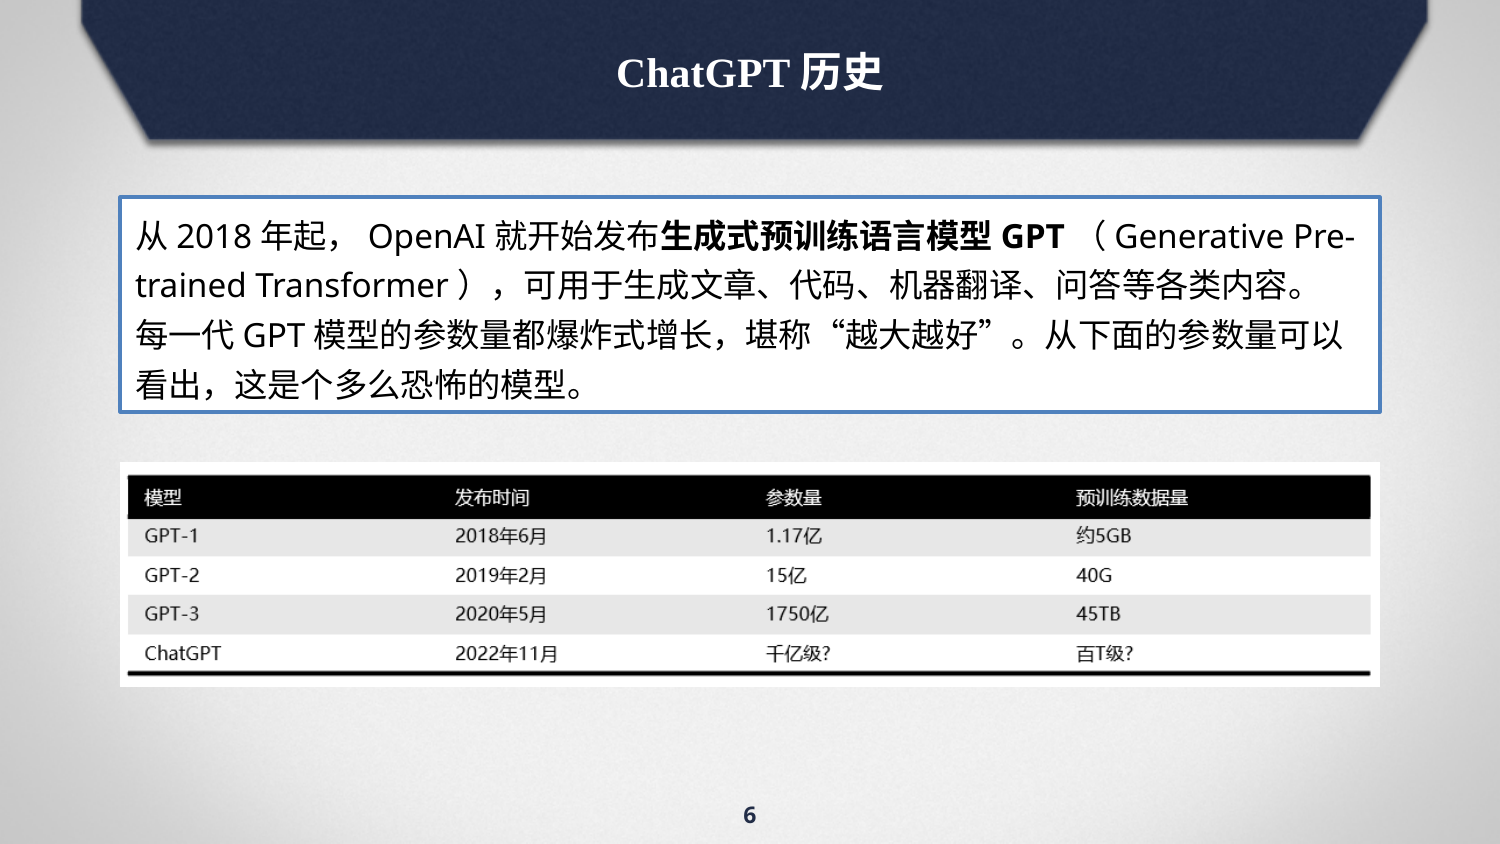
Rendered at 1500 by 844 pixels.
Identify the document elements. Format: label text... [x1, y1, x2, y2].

text_box 从2018年起，OpenAI就开始发布生成式预训练语言模型GPT（Generative Pre-trained Transformer），可用于生成文章、代码、机器翻译、问答等各类内容。 每一代GPT模型的参数量都爆炸式增长，堪称“越大越好”。从下面的参数量可以看出，这是个多么恐怖的模型。 [118, 195, 1382, 414]
slide_number 6 [575, 792, 925, 836]
picture [0, 0, 1500, 844]
list ChatGPT历史 [112, 51, 1388, 97]
